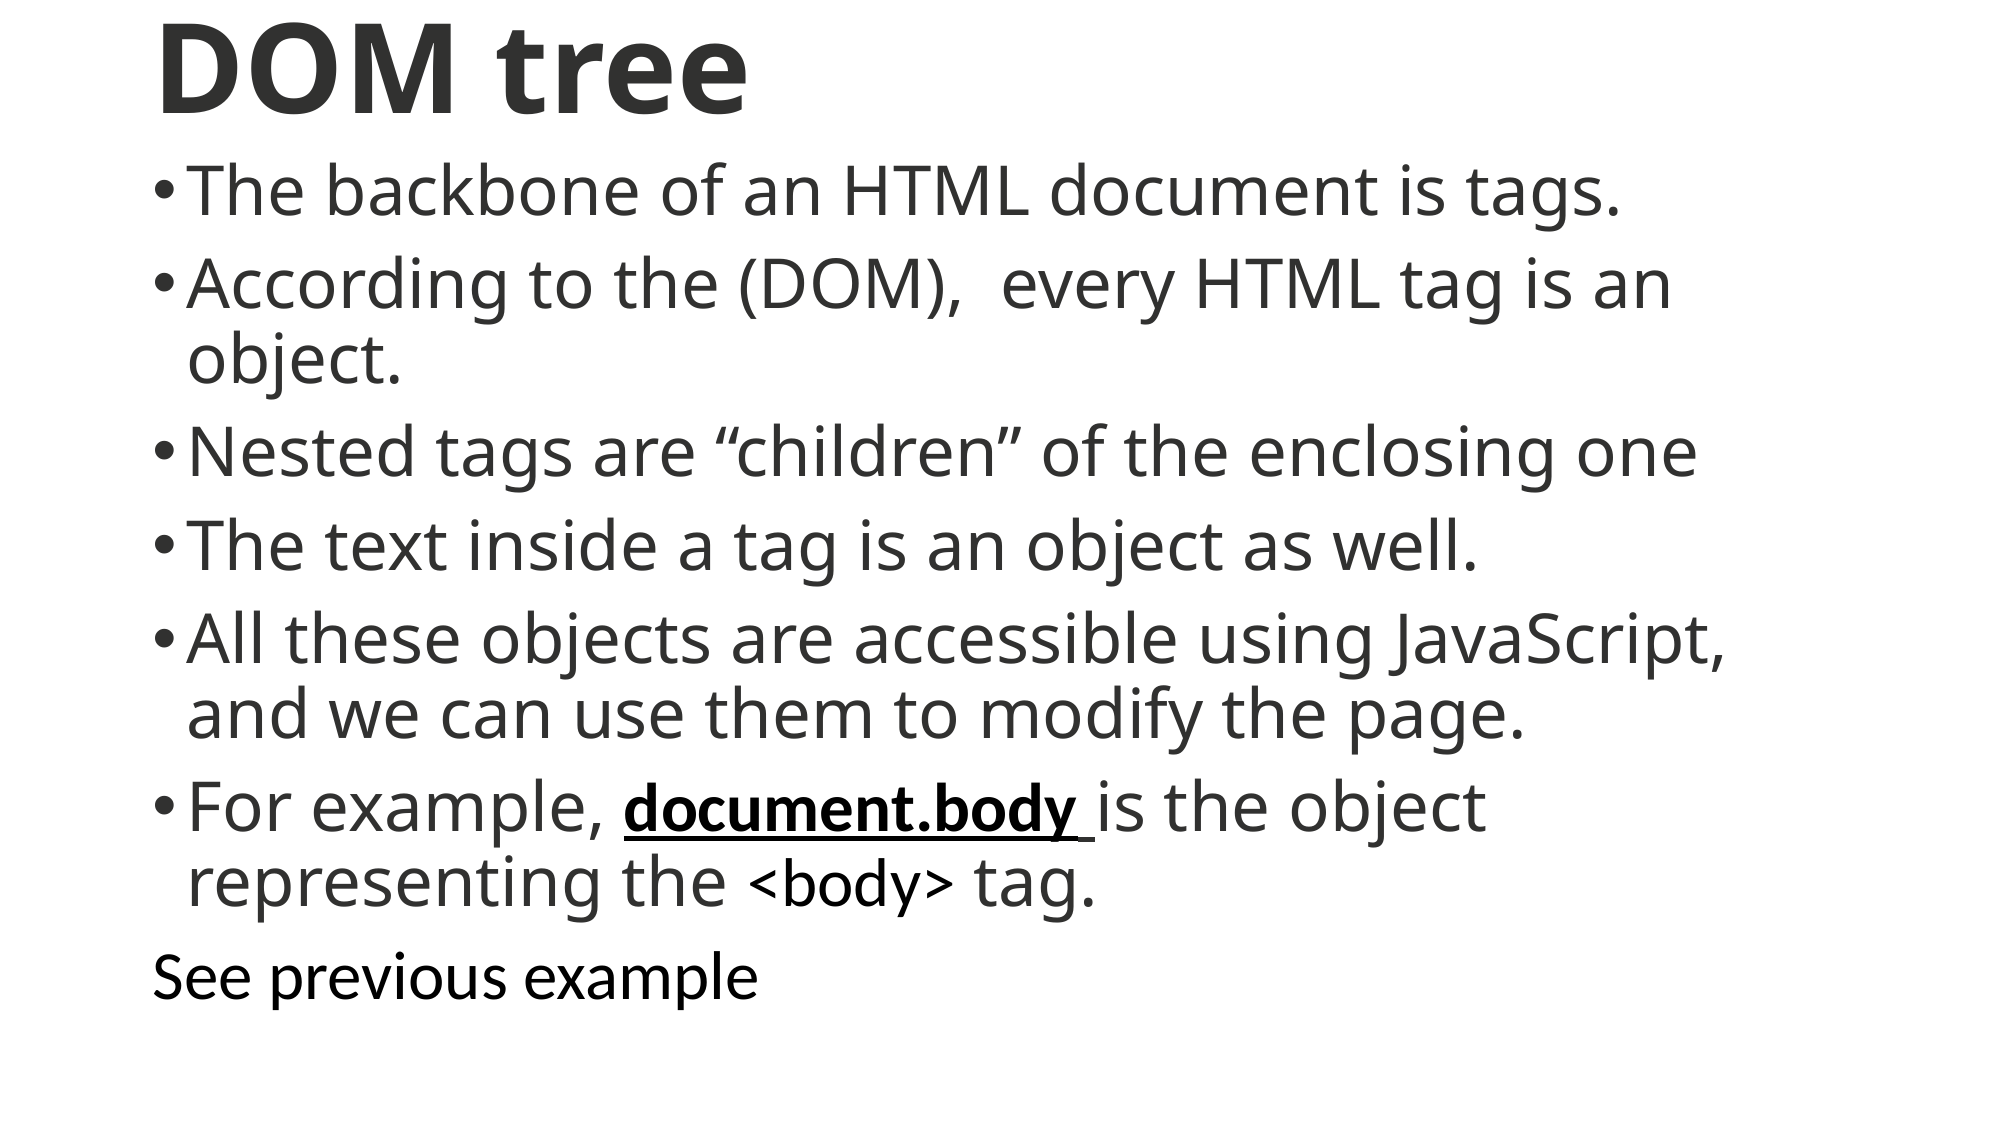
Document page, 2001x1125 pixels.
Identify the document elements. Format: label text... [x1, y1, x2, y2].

list The backbone of an HTML document is tags. According to the (DOM), every HTML tag is an object. Nested tags are “children” of the enclosing one The text inside a tag is an object as well. All these objects are accessible using JavaScript, and we can use them to modify the page. For example, document.body is the object representing the <body> tag. See previous example [137, 148, 1863, 1035]
title DOM tree [137, 59, 1863, 148]
